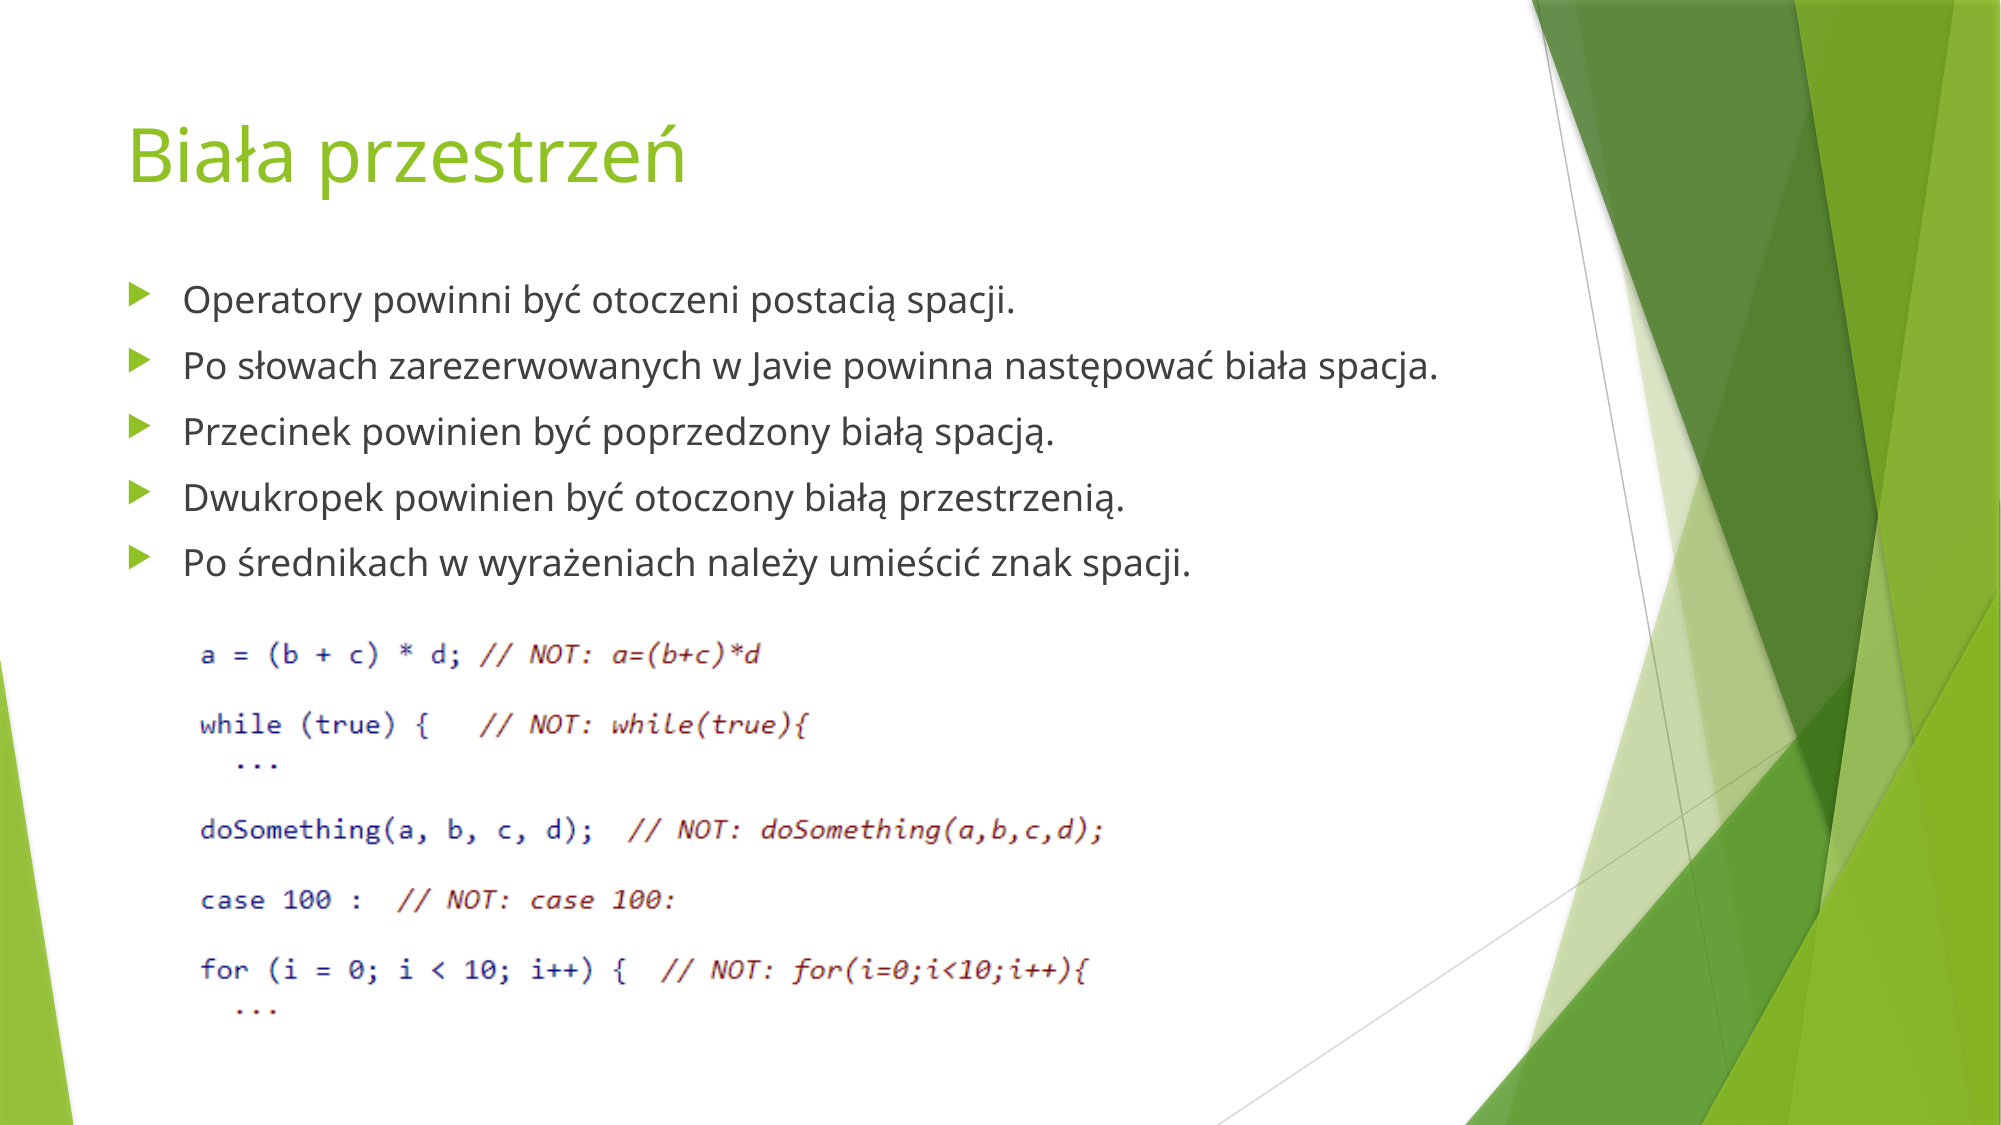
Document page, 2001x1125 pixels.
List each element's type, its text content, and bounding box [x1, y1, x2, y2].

list Operatory powinni być otoczeni postacią spacji. Po słowach zarezerwowanych w Javie powinna następować biała spacja. Przecinek powinien być poprzedzony białą spacją. Dwukropek powinien być otoczony białą przestrzenią. Po średnikach w wyrażeniach należy umieścić znak spacji. [111, 268, 1522, 992]
title Biała przestrzeń [111, 99, 1522, 268]
picture [191, 635, 1122, 1029]
